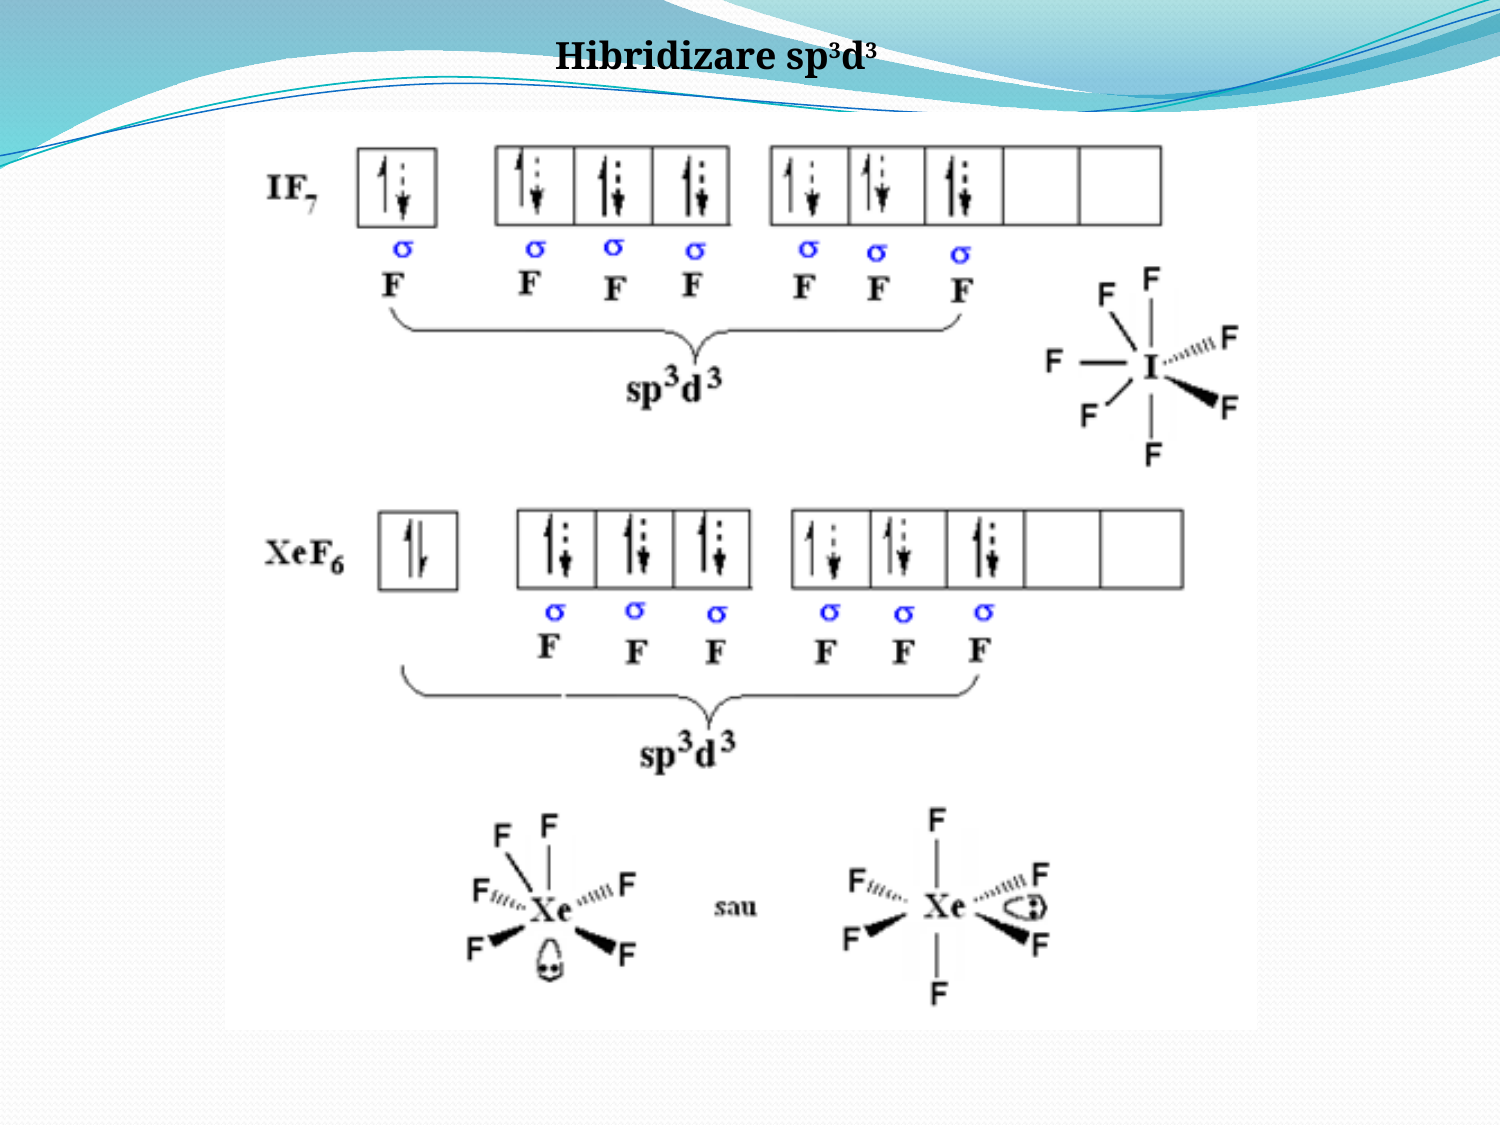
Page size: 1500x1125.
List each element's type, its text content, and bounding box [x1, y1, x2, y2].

picture [224, 112, 1257, 1030]
text_box Hibridizare sp3d3 [540, 24, 893, 85]
